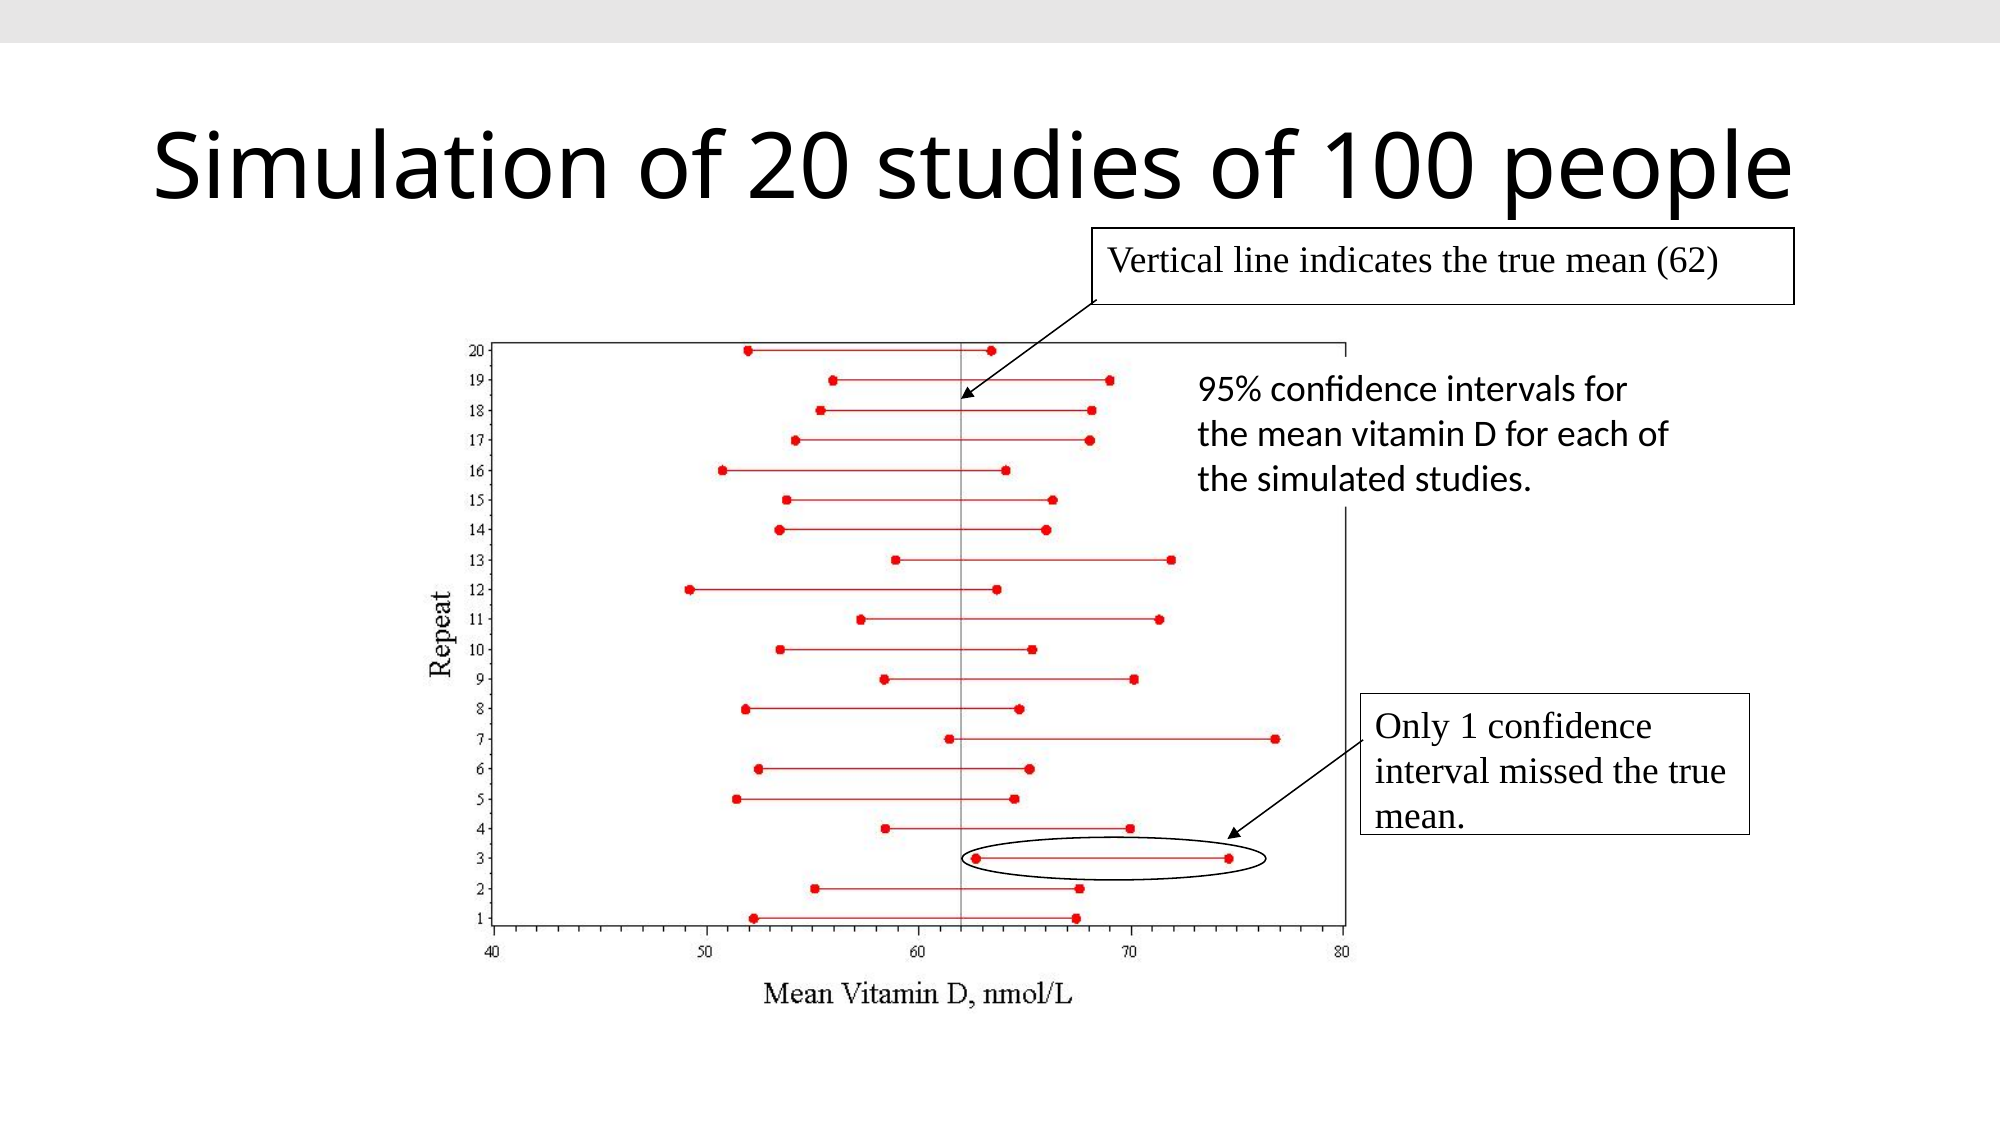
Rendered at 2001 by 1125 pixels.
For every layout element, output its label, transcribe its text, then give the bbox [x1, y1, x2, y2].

text_box [0, 0, 2000, 44]
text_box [961, 693, 1750, 880]
title Simulation of 20 studies of 100 people [137, 59, 1863, 278]
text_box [960, 227, 1795, 399]
picture [412, 277, 1367, 1075]
text_box 95% confidence intervals for the mean vitamin D for each of the simulated studies. [1367, 399, 1695, 507]
